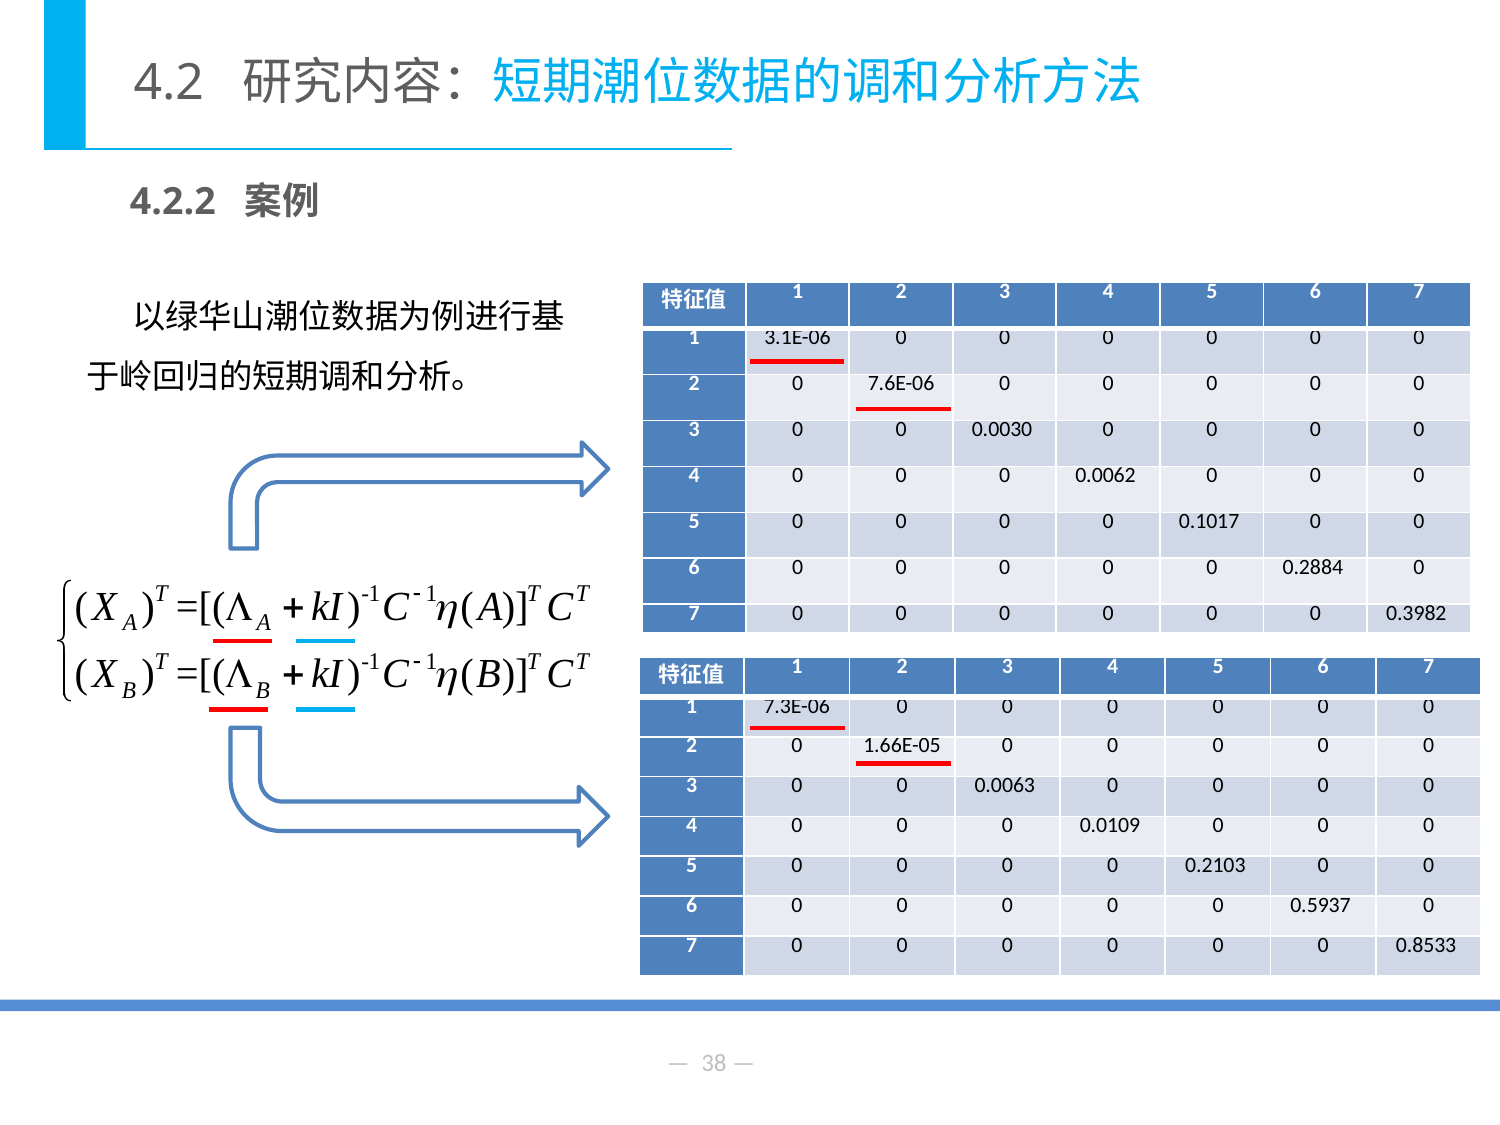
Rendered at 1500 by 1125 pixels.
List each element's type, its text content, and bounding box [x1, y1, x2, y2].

table_header 6 [1264, 283, 1366, 326]
table_cell 2 [640, 738, 743, 776]
table_cell 0 [1264, 513, 1366, 557]
table_cell 0.0062 [1057, 467, 1159, 512]
table_cell 0 [745, 738, 849, 776]
table_cell 0 [1161, 467, 1263, 512]
table_cell 0 [1368, 559, 1470, 603]
table_cell 0 [1166, 738, 1270, 776]
table_cell 0 [747, 559, 848, 603]
table_cell 0 [850, 897, 954, 935]
table_cell 0 [956, 937, 1059, 975]
table_cell 0 [954, 513, 1055, 557]
table_cell 0 [850, 817, 954, 855]
table_cell 0 [747, 513, 848, 557]
table_header 1 [745, 658, 849, 694]
table_cell 7.6E-06 [850, 375, 952, 420]
table_cell 5 [640, 857, 743, 895]
table_cell 7 [643, 605, 745, 632]
table_cell 0 [954, 467, 1055, 512]
table_cell 0 [1061, 857, 1164, 895]
table_cell 0 [956, 817, 1059, 855]
text_box 以绿华山潮位数据为例进行基于岭回归的短期调和分析。 [71, 267, 580, 402]
table_header 1 [747, 283, 848, 326]
table_cell 0 [1377, 700, 1480, 736]
table_cell 0 [1166, 700, 1270, 736]
table_cell 0 [1377, 777, 1480, 816]
table_cell 0 [1368, 331, 1470, 374]
table_cell 0 [1061, 777, 1164, 816]
table_cell 0 [1264, 375, 1366, 420]
table_cell 0 [956, 738, 1059, 776]
text_box [228, 725, 611, 848]
table_cell 0 [850, 467, 952, 512]
table_cell 7 [640, 937, 743, 975]
table_cell 0 [954, 559, 1055, 603]
table_header 5 [1166, 658, 1270, 694]
table_cell 1.66E-05 [850, 738, 954, 776]
text_box [228, 440, 611, 551]
table_cell 0 [747, 605, 848, 632]
table_cell 0 [1368, 421, 1470, 466]
table_cell 0 [1264, 331, 1366, 374]
table_cell 6 [640, 897, 743, 935]
table_cell 0 [1271, 738, 1375, 776]
table_header 2 [850, 658, 954, 694]
table_cell 0 [1166, 817, 1270, 855]
table_header 2 [850, 283, 952, 326]
table_cell 0 [1377, 897, 1480, 935]
table_header 6 [1271, 658, 1375, 694]
table_cell 0 [1166, 897, 1270, 935]
table_header 3 [954, 283, 1055, 326]
table_cell 0 [747, 375, 848, 420]
table_cell 3 [643, 421, 745, 466]
table_cell 0 [956, 897, 1059, 935]
table_cell 0 [1161, 375, 1263, 420]
table_cell 0.2103 [1166, 857, 1270, 895]
table_cell 0 [1264, 421, 1366, 466]
text_box 4.2 研究内容：短期潮位数据的调和分析方法 [118, 42, 1164, 118]
table_cell 0.0063 [956, 777, 1059, 816]
table_cell 0.0030 [954, 421, 1055, 466]
table_cell 0 [1166, 937, 1270, 975]
table_header 特征值 [640, 658, 743, 694]
table_cell 0 [850, 513, 952, 557]
table_cell 0 [1377, 738, 1480, 776]
table_cell 0 [1061, 937, 1164, 975]
text_box 4.2.2 案例 [115, 156, 765, 230]
table_cell 0 [1264, 605, 1366, 632]
table_cell 0 [1368, 513, 1470, 557]
table_cell 0 [1057, 421, 1159, 466]
table_cell 5 [643, 513, 745, 557]
table_header 3 [956, 658, 1059, 694]
table_cell 0 [745, 777, 849, 816]
table_cell 4 [640, 817, 743, 855]
table_cell 0 [745, 857, 849, 895]
table_cell 4 [643, 467, 745, 512]
table_cell 0 [956, 700, 1059, 736]
table_cell 0 [1368, 375, 1470, 420]
table_cell 6 [643, 559, 745, 603]
table_cell 0 [1161, 331, 1263, 374]
table_cell 0 [954, 375, 1055, 420]
table_header 4 [1061, 658, 1164, 694]
table_cell 0.2884 [1264, 559, 1366, 603]
table_cell 0 [1061, 738, 1164, 776]
table_cell 0 [1057, 559, 1159, 603]
table_cell 0.8533 [1377, 937, 1480, 975]
table_header 7 [1368, 283, 1470, 326]
table_header 4 [1057, 283, 1159, 326]
table_cell 0 [745, 937, 849, 975]
table_header 7 [1377, 658, 1480, 694]
table_cell 3.1E-06 [747, 331, 848, 374]
table_cell 0 [850, 937, 954, 975]
table_cell 0 [1368, 467, 1470, 512]
table_cell 0 [1161, 605, 1263, 632]
table_cell 0.1017 [1161, 513, 1263, 557]
table_cell 0 [1271, 700, 1375, 736]
table_cell 0 [745, 897, 849, 935]
table_cell 0 [954, 331, 1055, 374]
table_cell 0 [1264, 467, 1366, 512]
table_cell 0 [1057, 331, 1159, 374]
table_cell 0 [850, 777, 954, 816]
table_cell 0 [1271, 777, 1375, 816]
table_cell 0 [745, 817, 849, 855]
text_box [47, 571, 604, 710]
table_cell 0 [850, 421, 952, 466]
table_cell 0 [850, 605, 952, 632]
table_cell 0 [1166, 777, 1270, 816]
table_cell 0 [850, 857, 954, 895]
table_cell 0 [1161, 559, 1263, 603]
table_cell 0.0109 [1061, 817, 1164, 855]
table_cell 0 [1271, 817, 1375, 855]
table_cell 0 [1057, 605, 1159, 632]
table_cell 0 [1271, 937, 1375, 975]
table_cell 0 [747, 421, 848, 466]
table_cell 0 [1161, 421, 1263, 466]
table_cell 0 [747, 467, 848, 512]
table_cell 0 [1271, 857, 1375, 895]
table_cell 1 [640, 700, 743, 736]
table_cell 0 [956, 857, 1059, 895]
table_cell 0 [1057, 513, 1159, 557]
table_cell 0.3982 [1368, 605, 1470, 632]
table_cell 0 [1061, 897, 1164, 935]
table_cell 2 [643, 375, 745, 420]
table_header 5 [1161, 283, 1263, 326]
table_cell 0.5937 [1271, 897, 1375, 935]
table_cell 0 [850, 559, 952, 603]
table_cell 0 [1057, 375, 1159, 420]
table_cell 1 [643, 331, 745, 374]
table_cell 0 [954, 605, 1055, 632]
table_cell 7.3E-06 [745, 700, 849, 736]
table_header 特征值 [643, 283, 745, 326]
table_cell 0 [1061, 700, 1164, 736]
table_cell 3 [640, 777, 743, 816]
table_cell 0 [850, 331, 952, 374]
table_cell 0 [1377, 857, 1480, 895]
table_cell 0 [850, 700, 954, 736]
table_cell 0 [1377, 817, 1480, 855]
